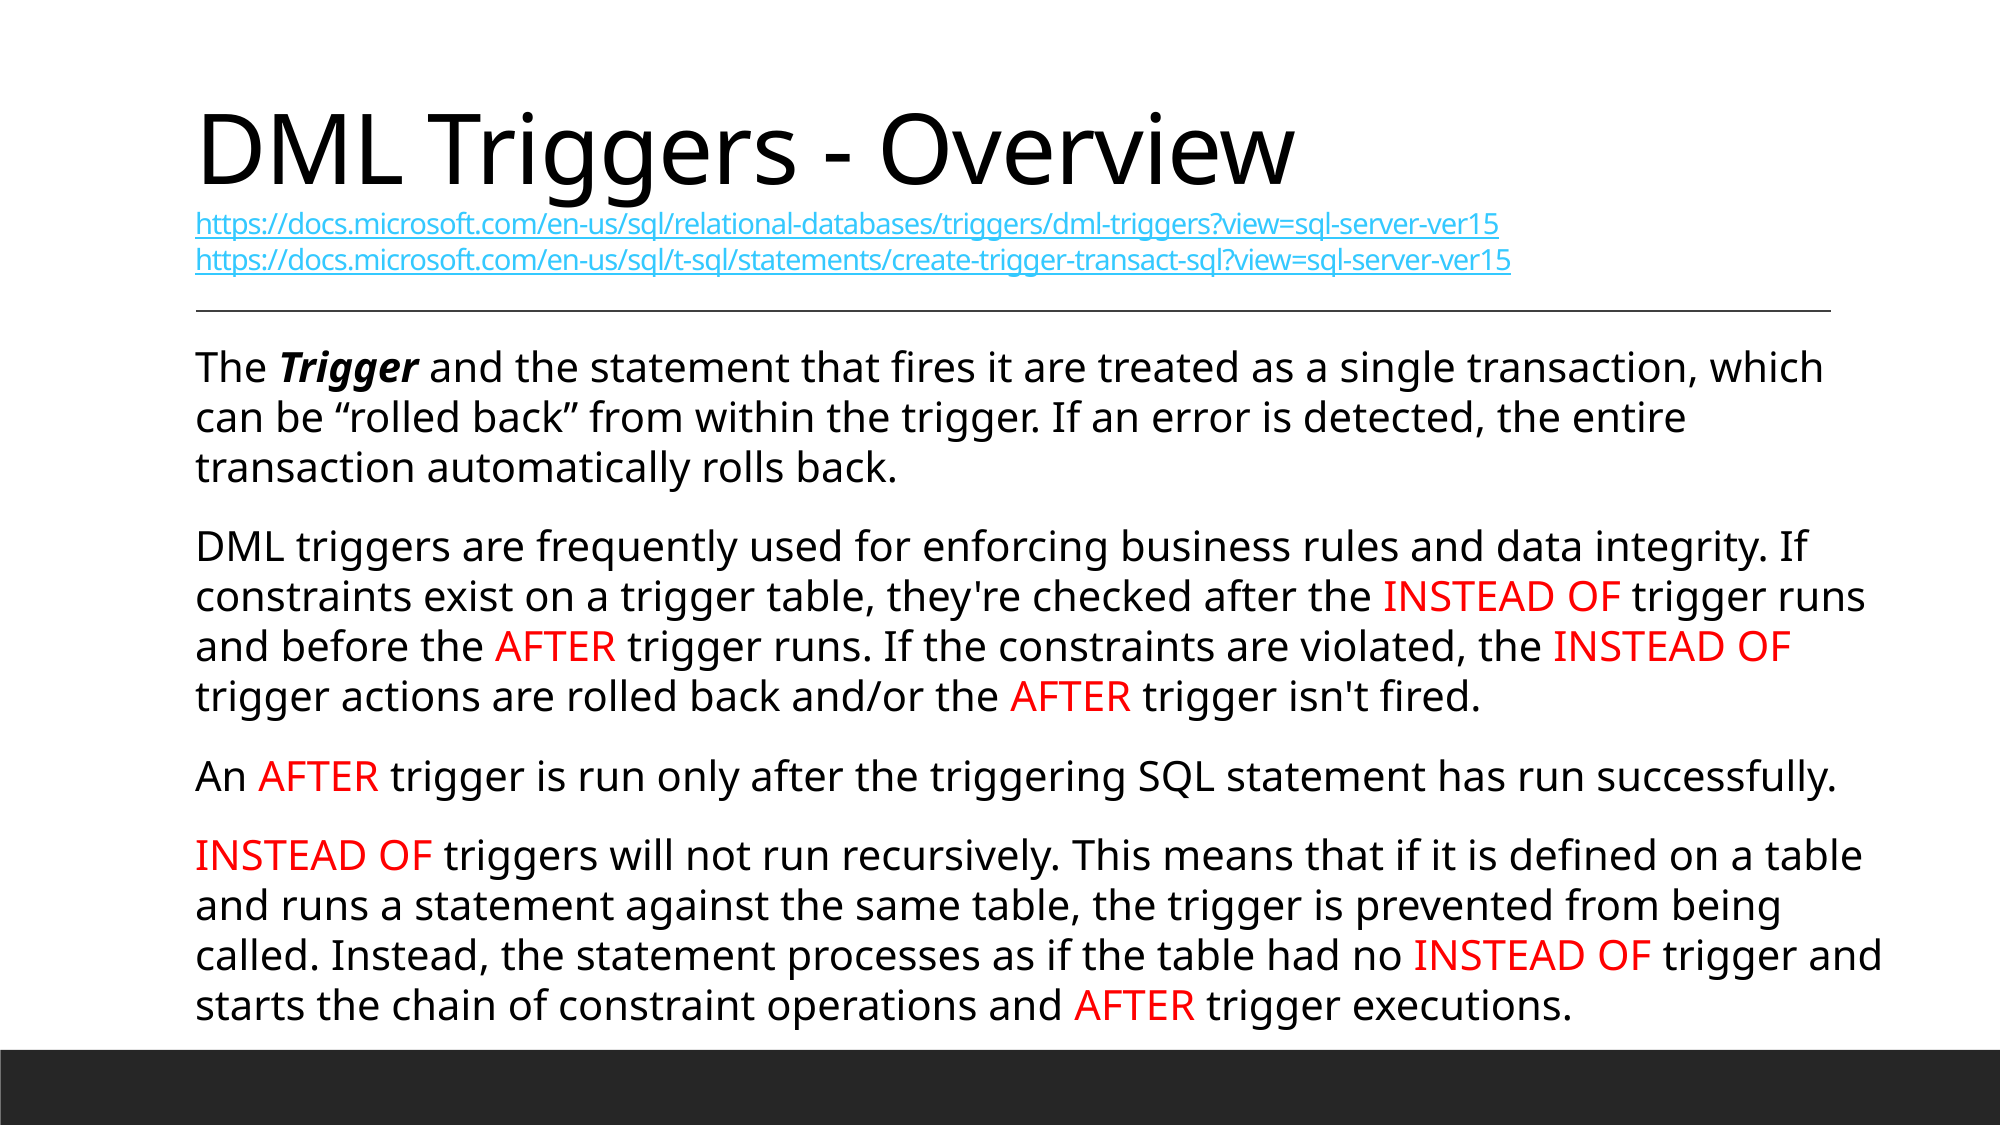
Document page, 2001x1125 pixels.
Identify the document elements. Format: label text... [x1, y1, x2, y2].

list The Trigger and the statement that fires it are treated as a single transaction, which can be “rolled back” from within the trigger. If an error is detected, the entire transaction automatically rolls back. DML triggers are frequently used for enforcing business rules and data integrity. If constraints exist on a trigger table, they're checked after the INSTEAD OF trigger runs and before the AFTER trigger runs. If the constraints are violated, the INSTEAD OF trigger actions are rolled back and/or the AFTER trigger isn't fired. An AFTER trigger is run only after the triggering SQL statement has run successfully. INSTEAD OF triggers will not run recursively. This means that if it is defined on a table and runs a statement against the same table, the trigger is prevented from being called. Instead, the statement processes as if the table had no INSTEAD OF trigger and starts the chain of constraint operations and AFTER trigger executions. [180, 314, 1890, 1055]
title DML Triggers - Overview https://docs.microsoft.com/en-us/sql/relational-databases/triggers/dml-triggers?view=sql-server-ver15 https://docs.microsoft.com/en-us/sql/t-sql/statements/create-trigger-transact-sql?view=sql-server-ver15 [180, 47, 1881, 285]
